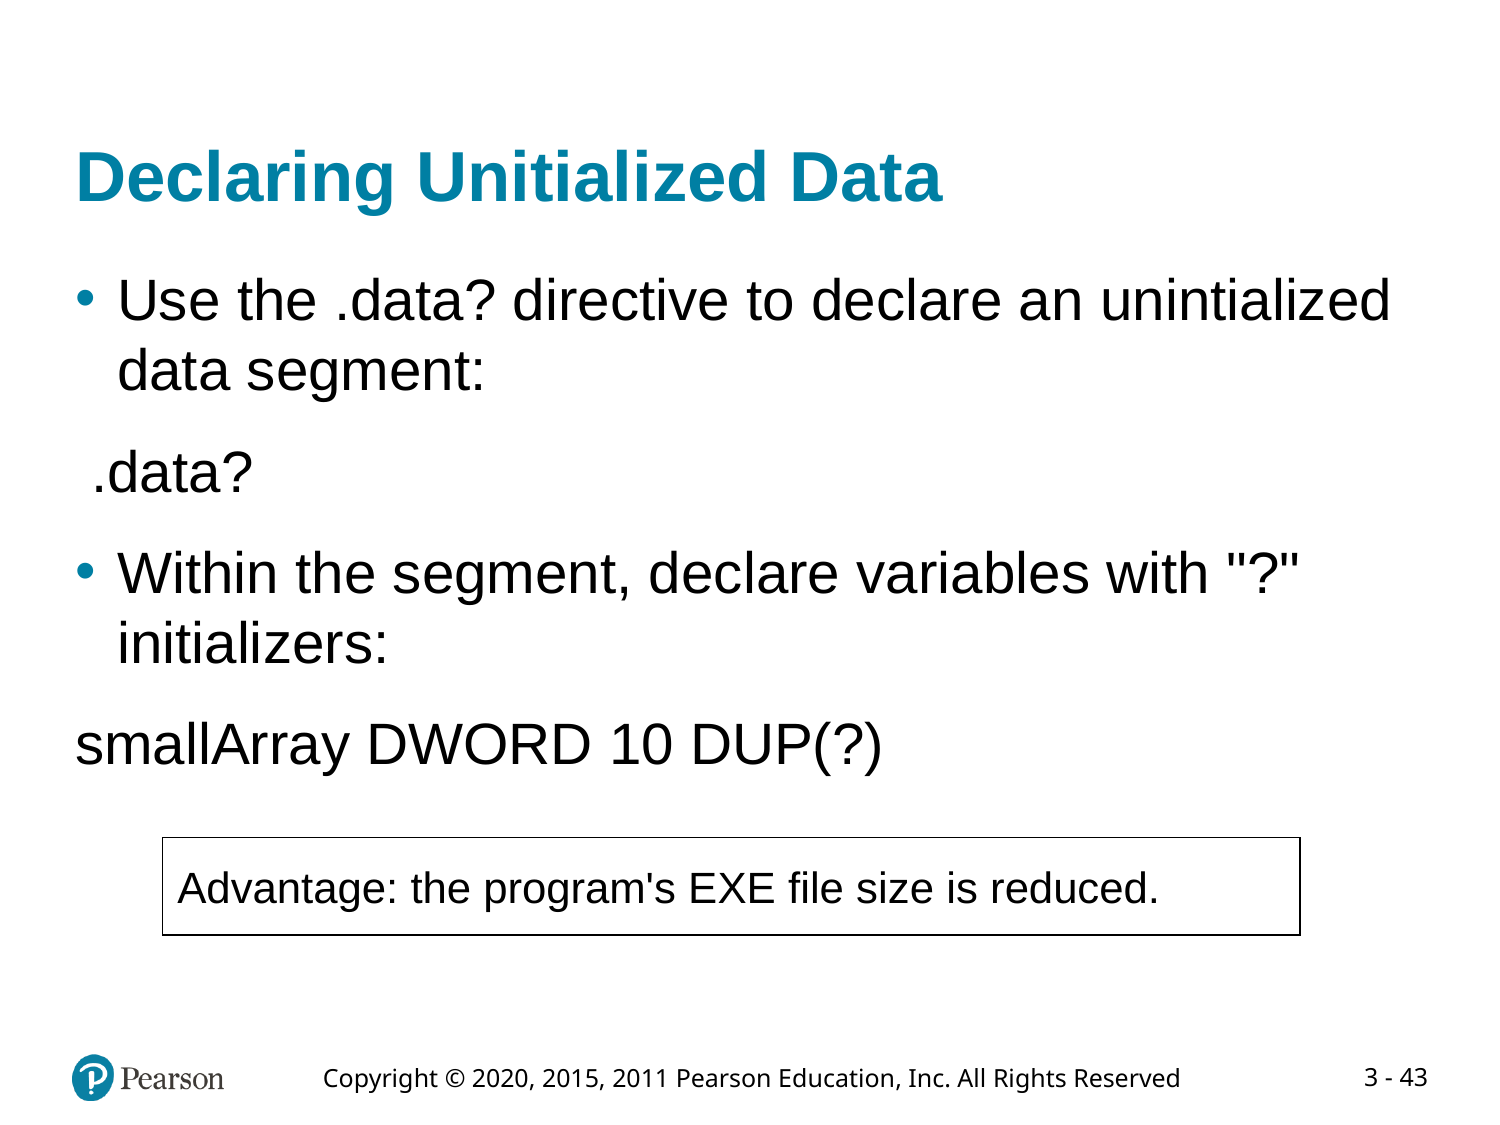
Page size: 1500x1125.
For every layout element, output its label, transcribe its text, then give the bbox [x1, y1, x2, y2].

title Declaring Unitialized Data [75, 35, 1425, 216]
text_box Advantage: the program's EXE file size is reduced. [162, 837, 1300, 935]
picture [99, 1054, 224, 1101]
picture [72, 1054, 89, 1072]
picture [81, 1064, 107, 1089]
list Use the .data? directive to declare an unintialized data segment: .data? Within the segment, declare variables with "?" initializers: smallArray DWORD 10 DUP(?) [75, 262, 1425, 800]
picture [72, 1087, 83, 1101]
